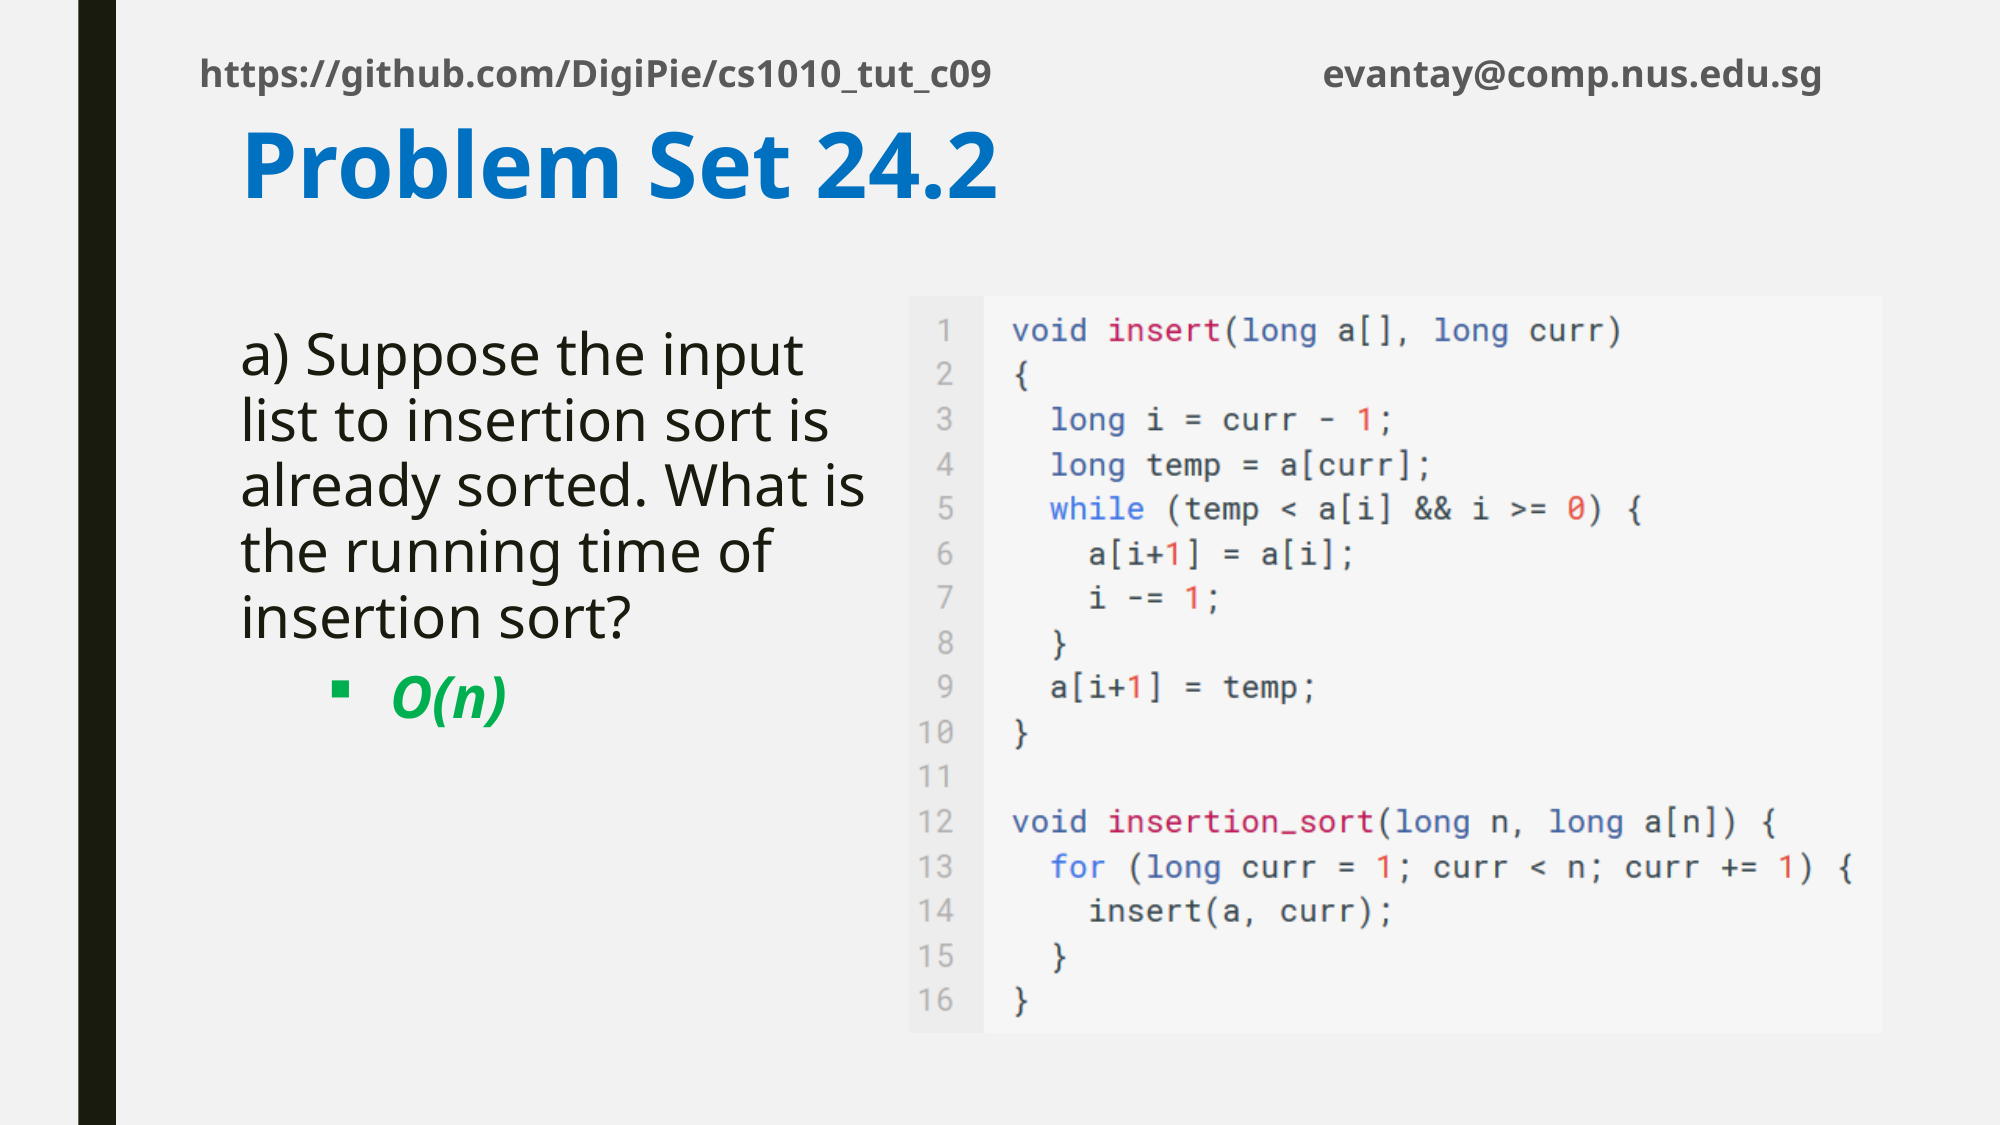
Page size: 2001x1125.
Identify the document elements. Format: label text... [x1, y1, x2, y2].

picture [909, 296, 1882, 1033]
title Problem Set 24.2 [225, 112, 1800, 279]
list a) Suppose the input list to insertion sort is already sorted. What is the running time of insertion sort? O(n) [225, 315, 909, 963]
